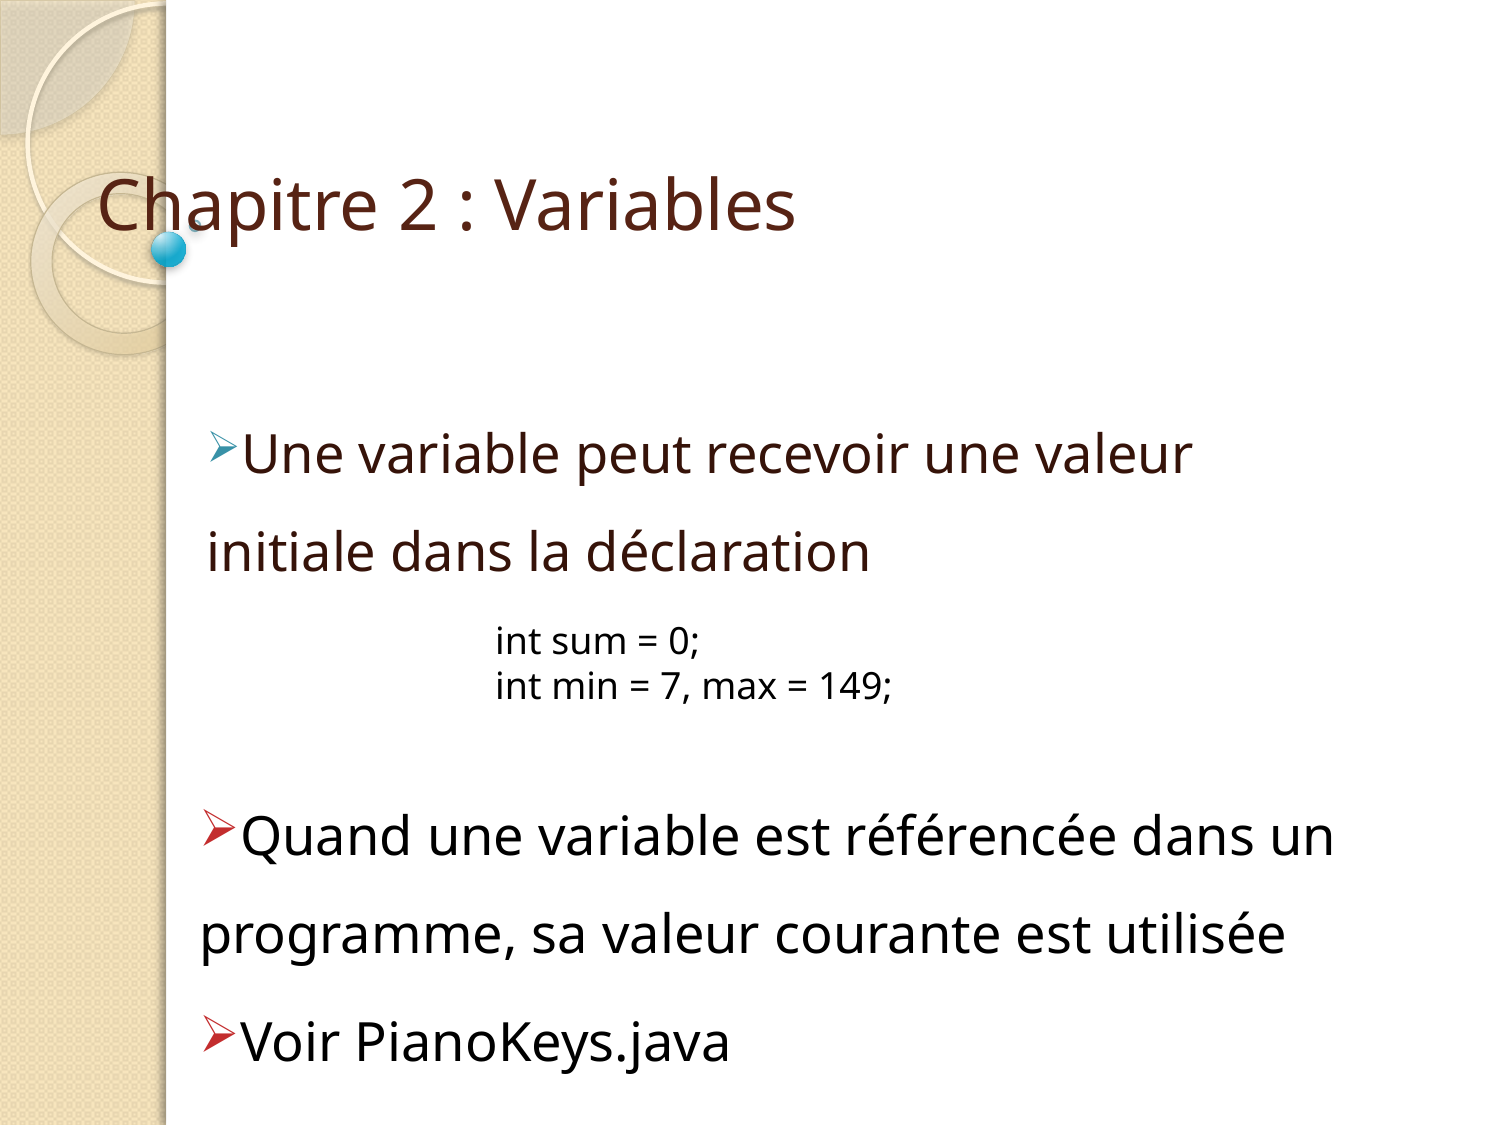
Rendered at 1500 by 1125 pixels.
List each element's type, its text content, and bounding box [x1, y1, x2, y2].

title Chapitre 2 : Variables [82, 152, 1370, 340]
text_box Quand une variable est référencée dans un programme, sa valeur courante est utilisée Voir PianoKeys.java [199, 761, 1394, 1125]
subtitle Une variable peut recevoir une valeur initiale dans la déclaration [187, 386, 1383, 622]
text_box int sum = 0; int min = 7, max = 149; [480, 609, 1114, 715]
